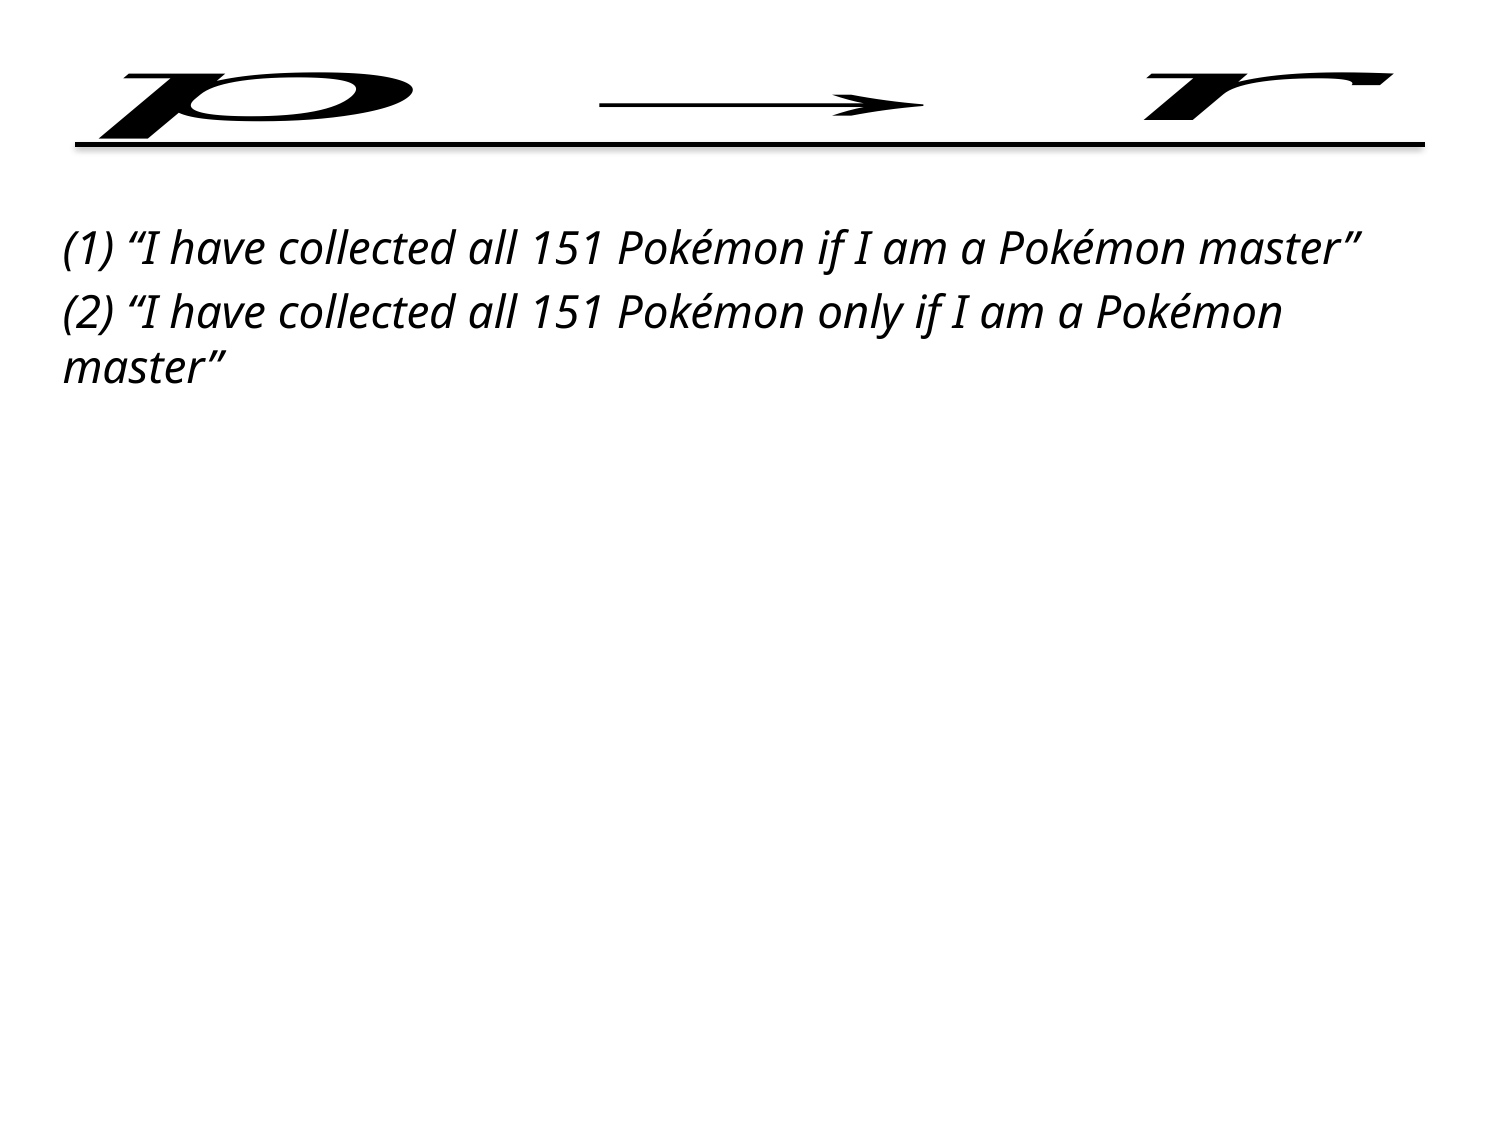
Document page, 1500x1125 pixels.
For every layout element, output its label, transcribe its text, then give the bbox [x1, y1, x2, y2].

list (1) “I have collected all 151 Pokémon if I am a Pokémon master” (2) “I have collected all 151 Pokémon only if I am a Pokémon master” [47, 211, 1454, 954]
